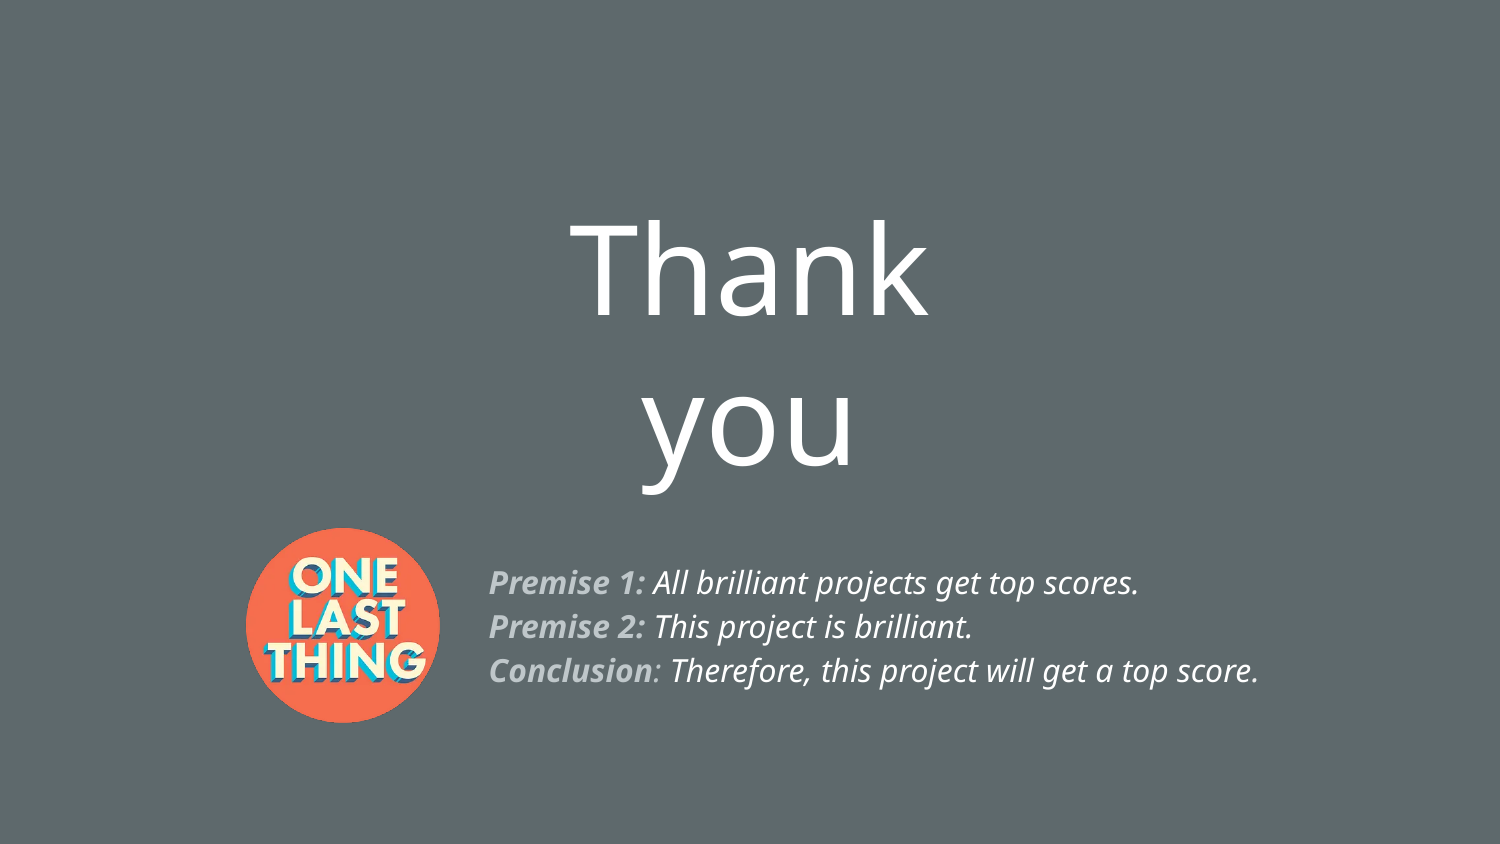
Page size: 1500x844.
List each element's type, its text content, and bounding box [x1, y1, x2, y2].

list Premise 1: All brilliant projects get top scores. Premise 2: This project is brilliant. Conclusion: Therefore, this project will get a top score. [473, 542, 1276, 708]
title Thank you [438, 122, 1062, 559]
picture [224, 526, 450, 724]
